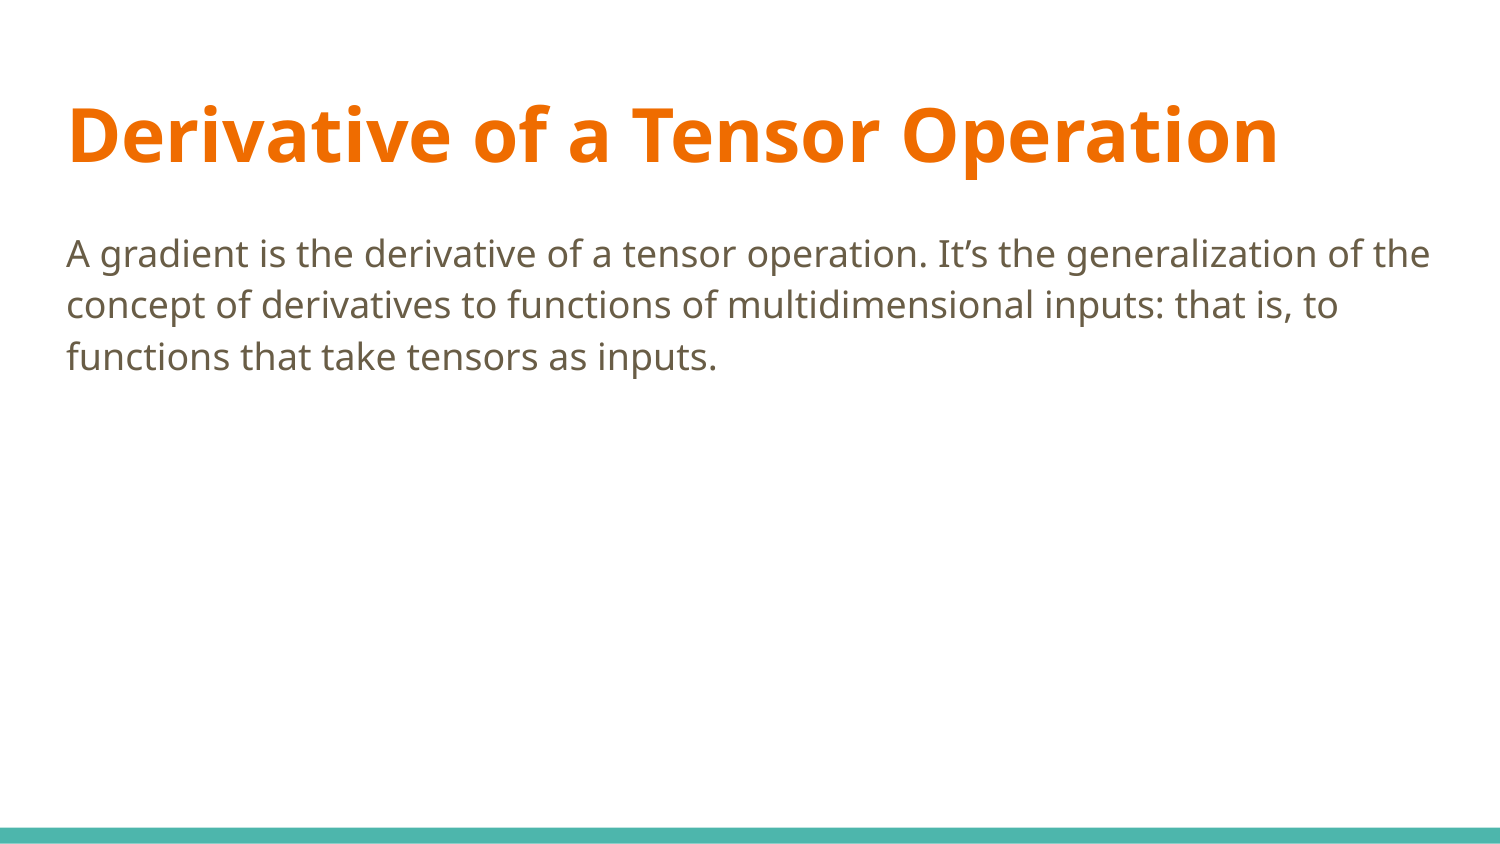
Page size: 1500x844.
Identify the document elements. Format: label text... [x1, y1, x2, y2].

title Derivative of a Tensor Operation [51, 72, 1449, 189]
list A gradient is the derivative of a tensor operation. It’s the generalization of the concept of derivatives to functions of multidimensional inputs: that is, to functions that take tensors as inputs. [51, 207, 1449, 750]
